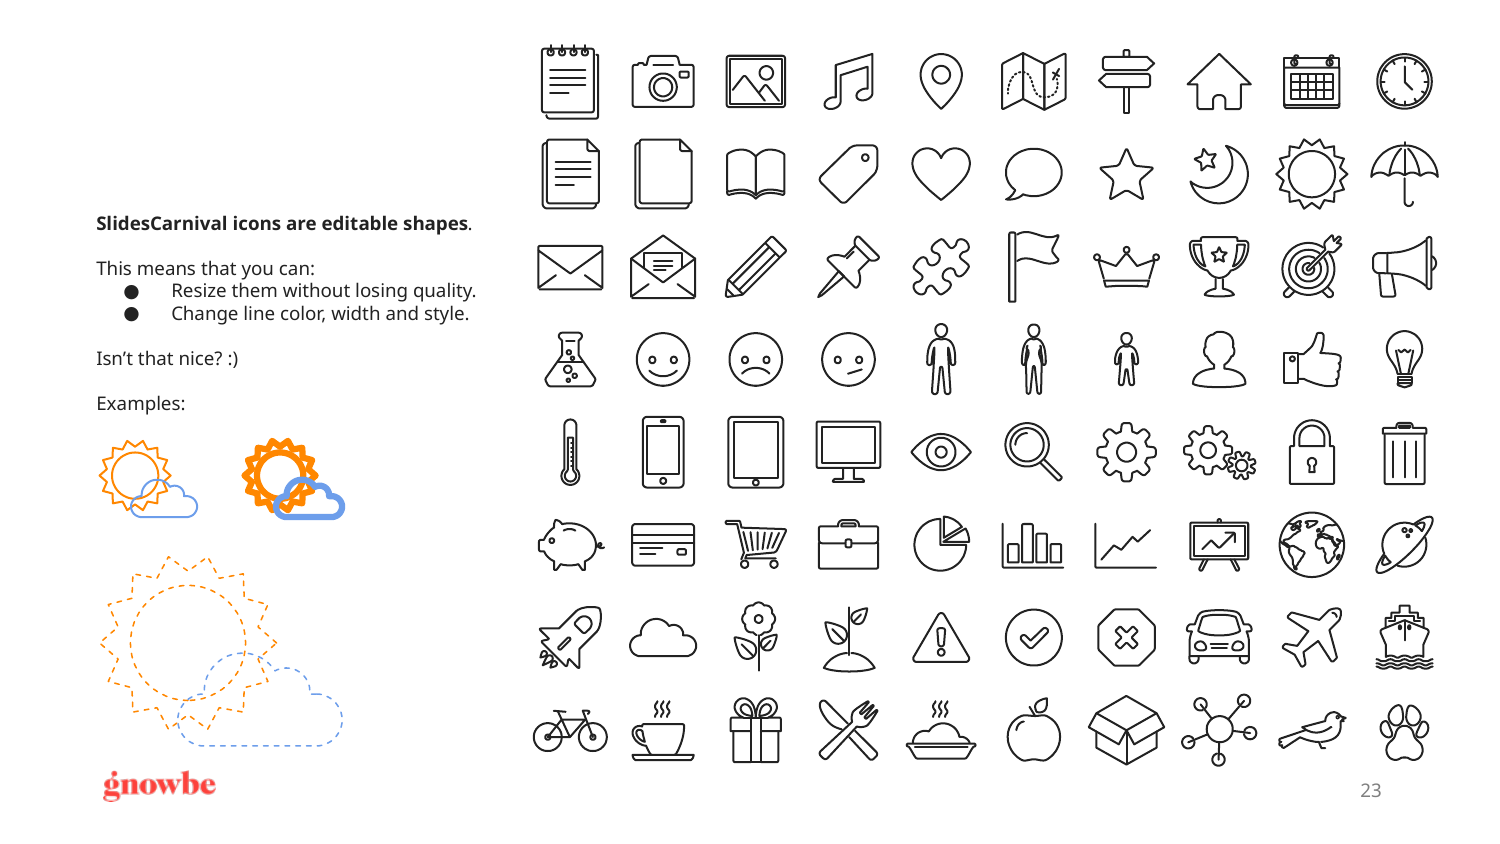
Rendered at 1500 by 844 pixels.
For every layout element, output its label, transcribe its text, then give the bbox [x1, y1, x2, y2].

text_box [636, 332, 690, 386]
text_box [906, 700, 976, 759]
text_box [1009, 231, 1059, 302]
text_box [545, 332, 596, 387]
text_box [99, 440, 171, 511]
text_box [630, 235, 696, 299]
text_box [819, 700, 878, 761]
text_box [533, 710, 608, 752]
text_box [542, 139, 600, 209]
picture [103, 770, 216, 802]
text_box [726, 55, 786, 108]
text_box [926, 323, 956, 395]
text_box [914, 516, 970, 571]
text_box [1088, 695, 1165, 765]
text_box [1093, 246, 1160, 287]
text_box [730, 698, 782, 763]
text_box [1190, 145, 1249, 204]
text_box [911, 433, 972, 471]
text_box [1183, 425, 1256, 480]
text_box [1005, 422, 1062, 481]
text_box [244, 440, 316, 511]
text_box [1095, 523, 1157, 568]
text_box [1021, 324, 1047, 394]
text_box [1372, 236, 1437, 297]
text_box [631, 523, 695, 566]
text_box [635, 139, 692, 209]
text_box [1377, 53, 1433, 109]
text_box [821, 332, 875, 386]
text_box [1002, 523, 1064, 568]
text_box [1380, 704, 1429, 761]
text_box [817, 236, 879, 298]
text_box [1114, 332, 1139, 386]
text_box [1371, 141, 1439, 207]
text_box SlidesCarnival icons are editable shapes. This means that you can: Resize them without losing quality. Change line color, width and style. Isn’t that nice? :) Examples: [81, 196, 507, 447]
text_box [823, 607, 875, 672]
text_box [1386, 330, 1423, 388]
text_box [541, 44, 599, 119]
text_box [538, 245, 603, 290]
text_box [726, 149, 785, 199]
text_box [1098, 49, 1155, 114]
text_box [1283, 55, 1340, 109]
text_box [1376, 605, 1433, 669]
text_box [734, 602, 777, 671]
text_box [1279, 512, 1345, 578]
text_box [729, 332, 783, 386]
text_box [99, 556, 277, 730]
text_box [1282, 608, 1342, 667]
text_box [1186, 609, 1252, 664]
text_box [1283, 332, 1342, 387]
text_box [1190, 518, 1249, 571]
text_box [1189, 236, 1249, 297]
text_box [1276, 139, 1348, 209]
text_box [818, 519, 879, 569]
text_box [725, 236, 787, 298]
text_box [1007, 697, 1061, 761]
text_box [1376, 516, 1433, 574]
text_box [1181, 694, 1257, 767]
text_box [538, 519, 605, 571]
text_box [725, 520, 787, 569]
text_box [1282, 235, 1342, 298]
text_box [1279, 711, 1346, 749]
slide_number ‹#› [1340, 768, 1397, 814]
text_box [632, 700, 694, 761]
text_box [1382, 422, 1427, 485]
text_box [561, 419, 580, 486]
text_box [632, 55, 694, 108]
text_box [816, 421, 881, 483]
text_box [539, 606, 602, 669]
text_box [1001, 52, 1066, 111]
